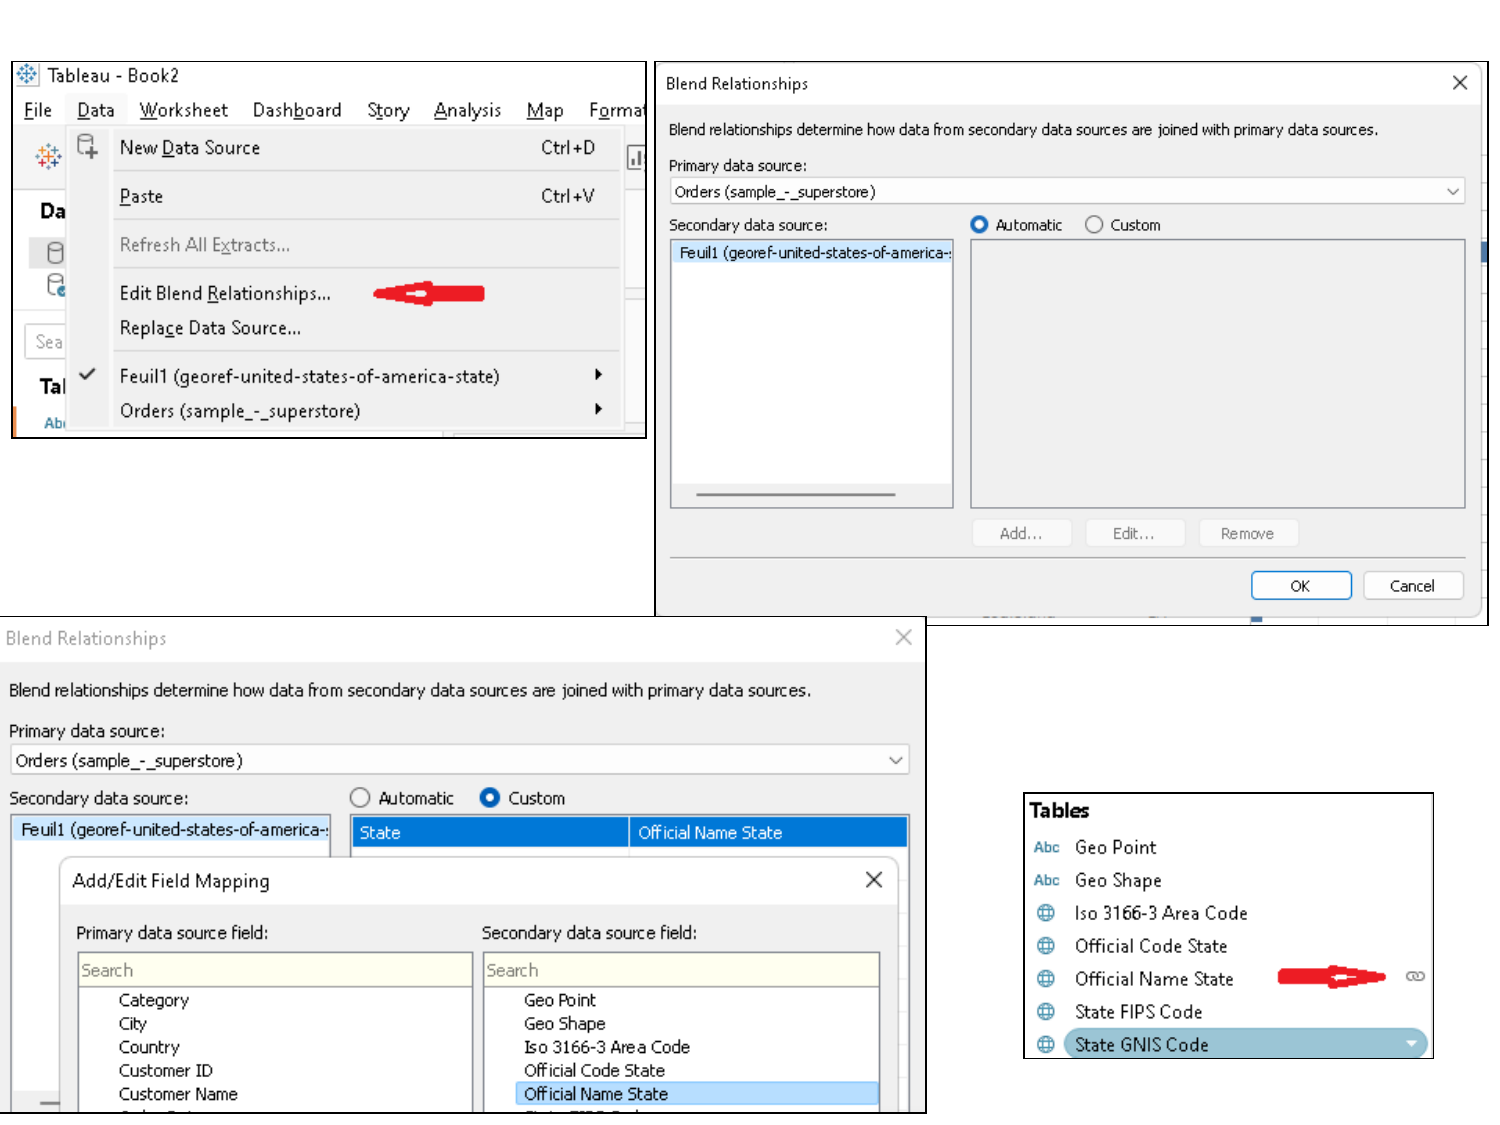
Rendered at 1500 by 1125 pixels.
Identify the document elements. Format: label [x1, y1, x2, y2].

picture [12, 62, 646, 438]
picture [1024, 793, 1434, 1059]
list [655, 62, 1488, 626]
picture [0, 616, 926, 1113]
